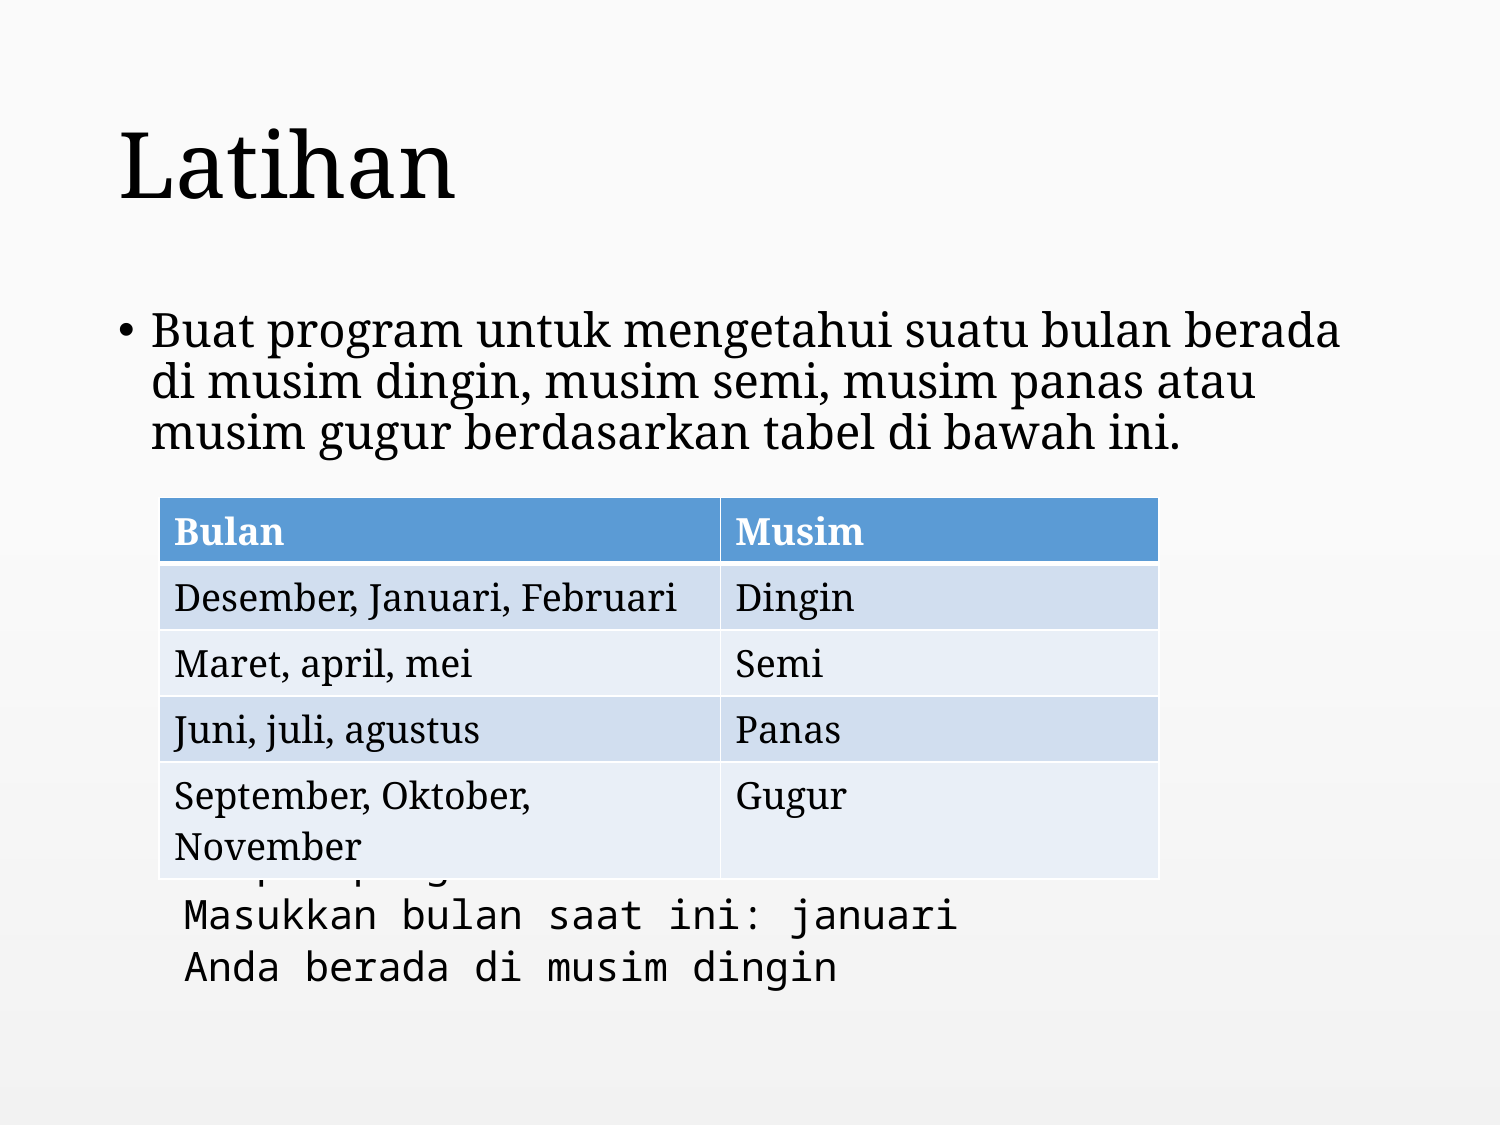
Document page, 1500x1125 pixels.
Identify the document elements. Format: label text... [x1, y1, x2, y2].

table_header Musim [721, 498, 1158, 561]
table_cell Juni, juli, agustus [160, 697, 720, 761]
list Buat program untuk mengetahui suatu bulan berada di musim dingin, musim semi, musim panas atau musim gugur berdasarkan tabel di bawah ini. Output program: Masukkan bulan saat ini: januari Anda berada di musim dingin [103, 299, 1397, 1014]
table_cell Gugur [721, 763, 1158, 878]
table_cell September, Oktober, November [160, 763, 720, 878]
table_cell Desember, Januari, Februari [160, 566, 720, 629]
table_cell Panas [721, 697, 1158, 761]
title Latihan [103, 59, 1397, 278]
table_cell Dingin [721, 566, 1158, 629]
table_cell Semi [721, 631, 1158, 695]
table_cell Maret, april, mei [160, 631, 720, 695]
table_header Bulan [160, 498, 720, 561]
